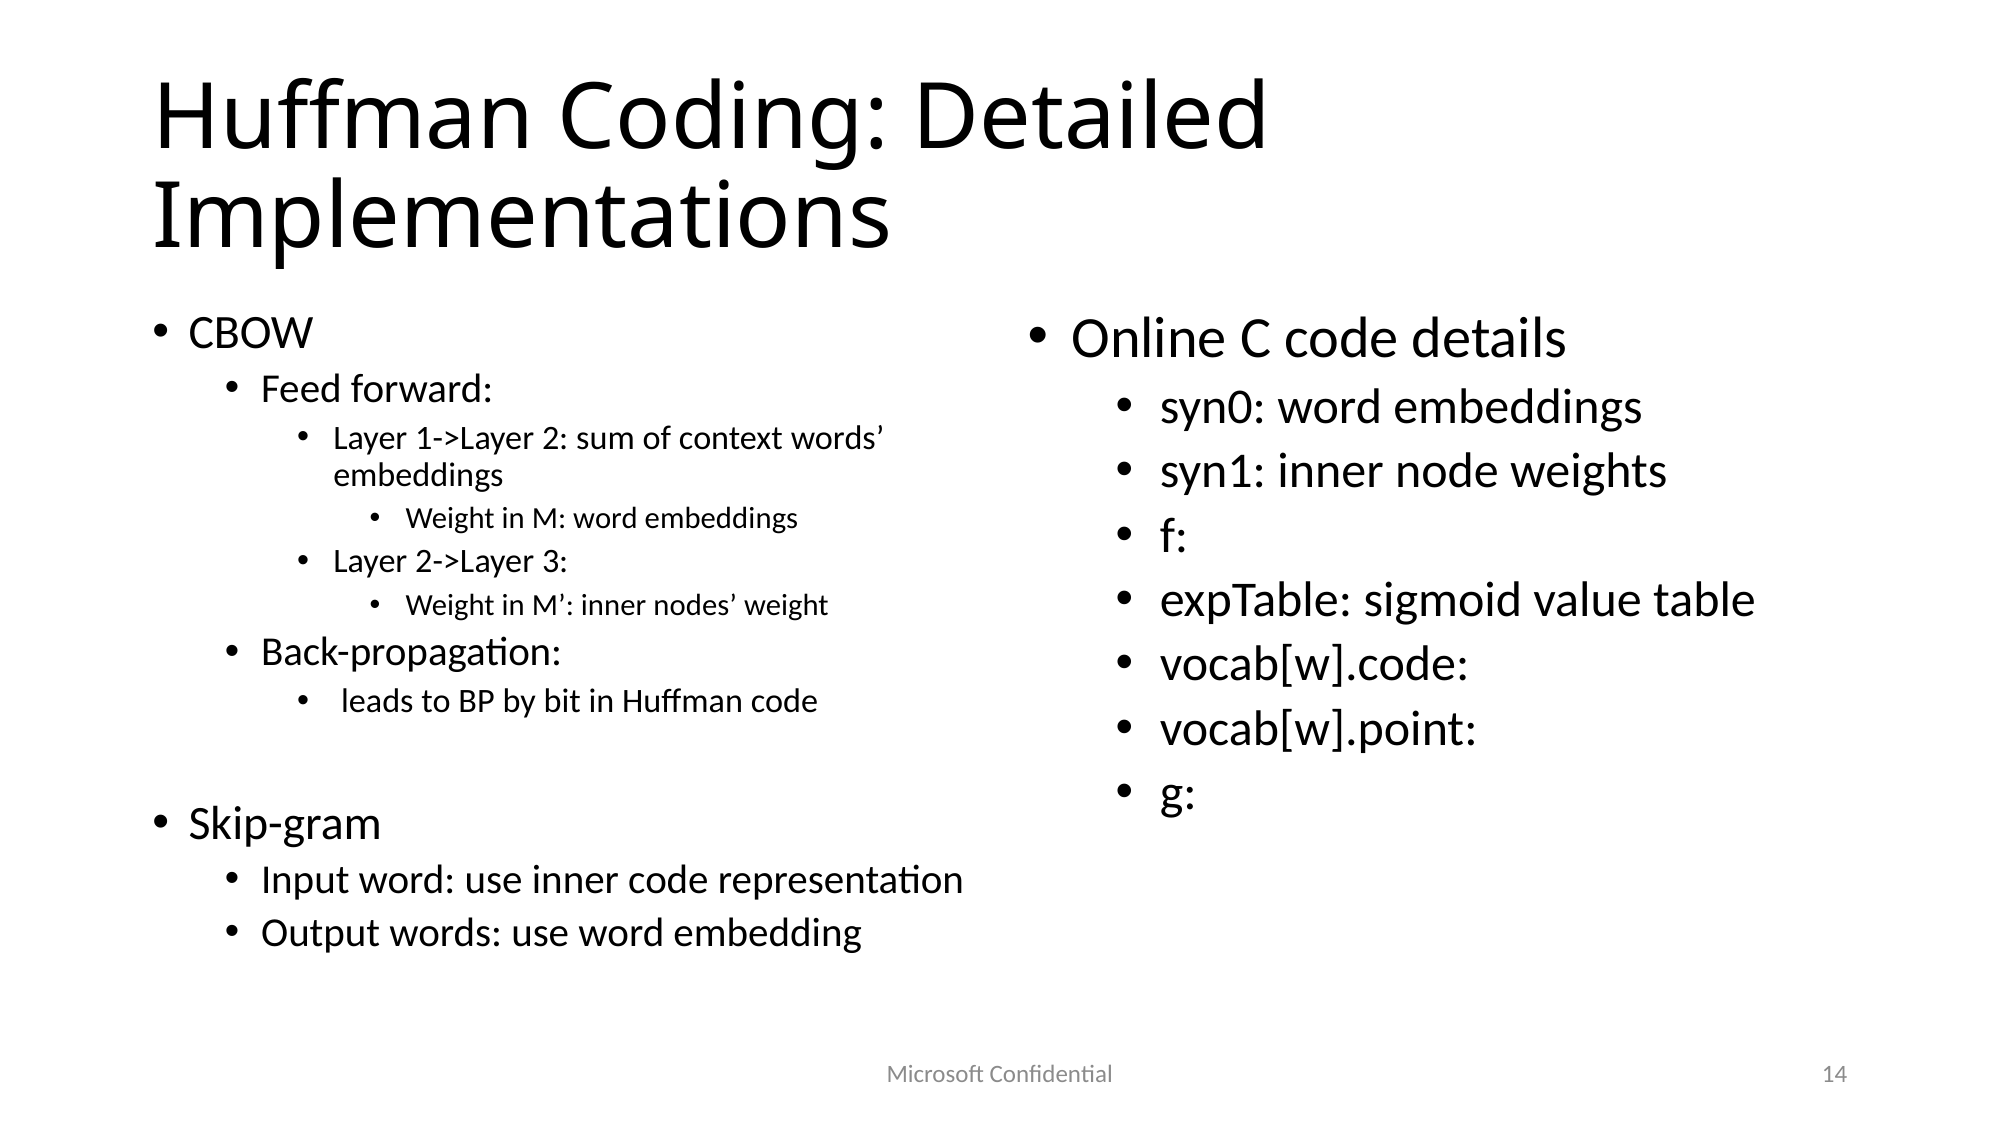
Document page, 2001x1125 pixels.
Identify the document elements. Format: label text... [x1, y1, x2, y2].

title Huffman Coding: Detailed Implementations [137, 59, 1863, 278]
footer Microsoft Confidential [662, 1042, 1338, 1103]
slide_number 14 [1412, 1042, 1863, 1103]
